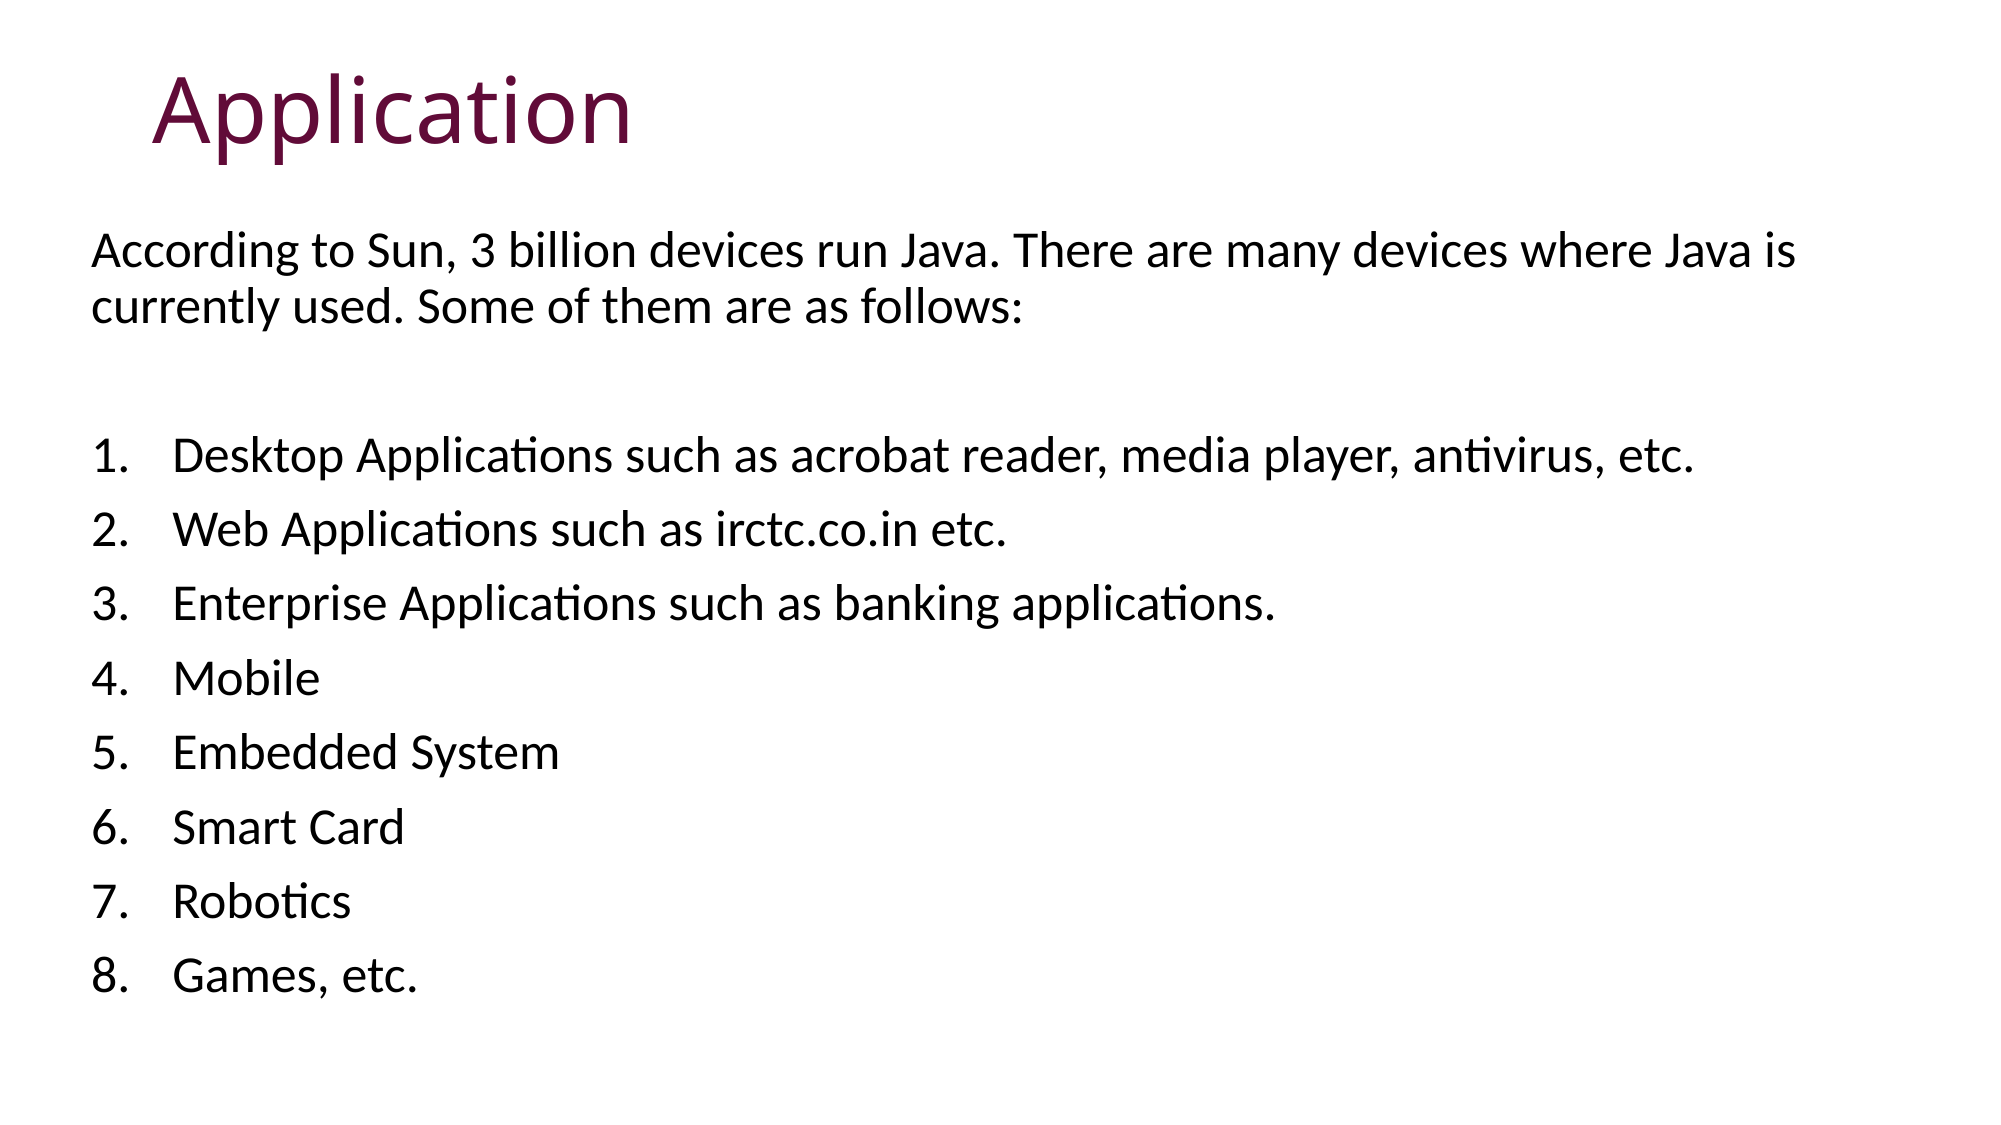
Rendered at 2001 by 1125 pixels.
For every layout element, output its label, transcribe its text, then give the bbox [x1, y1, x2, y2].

title Application [137, 59, 1863, 215]
list According to Sun, 3 billion devices run Java. There are many devices where Java is currently used. Some of them are as follows: Desktop Applications such as acrobat reader, media player, antivirus, etc. Web Applications such as irctc.co.in etc. Enterprise Applications such as banking applications. Mobile Embedded System Smart Card Robotics Games, etc. [76, 215, 1863, 1014]
